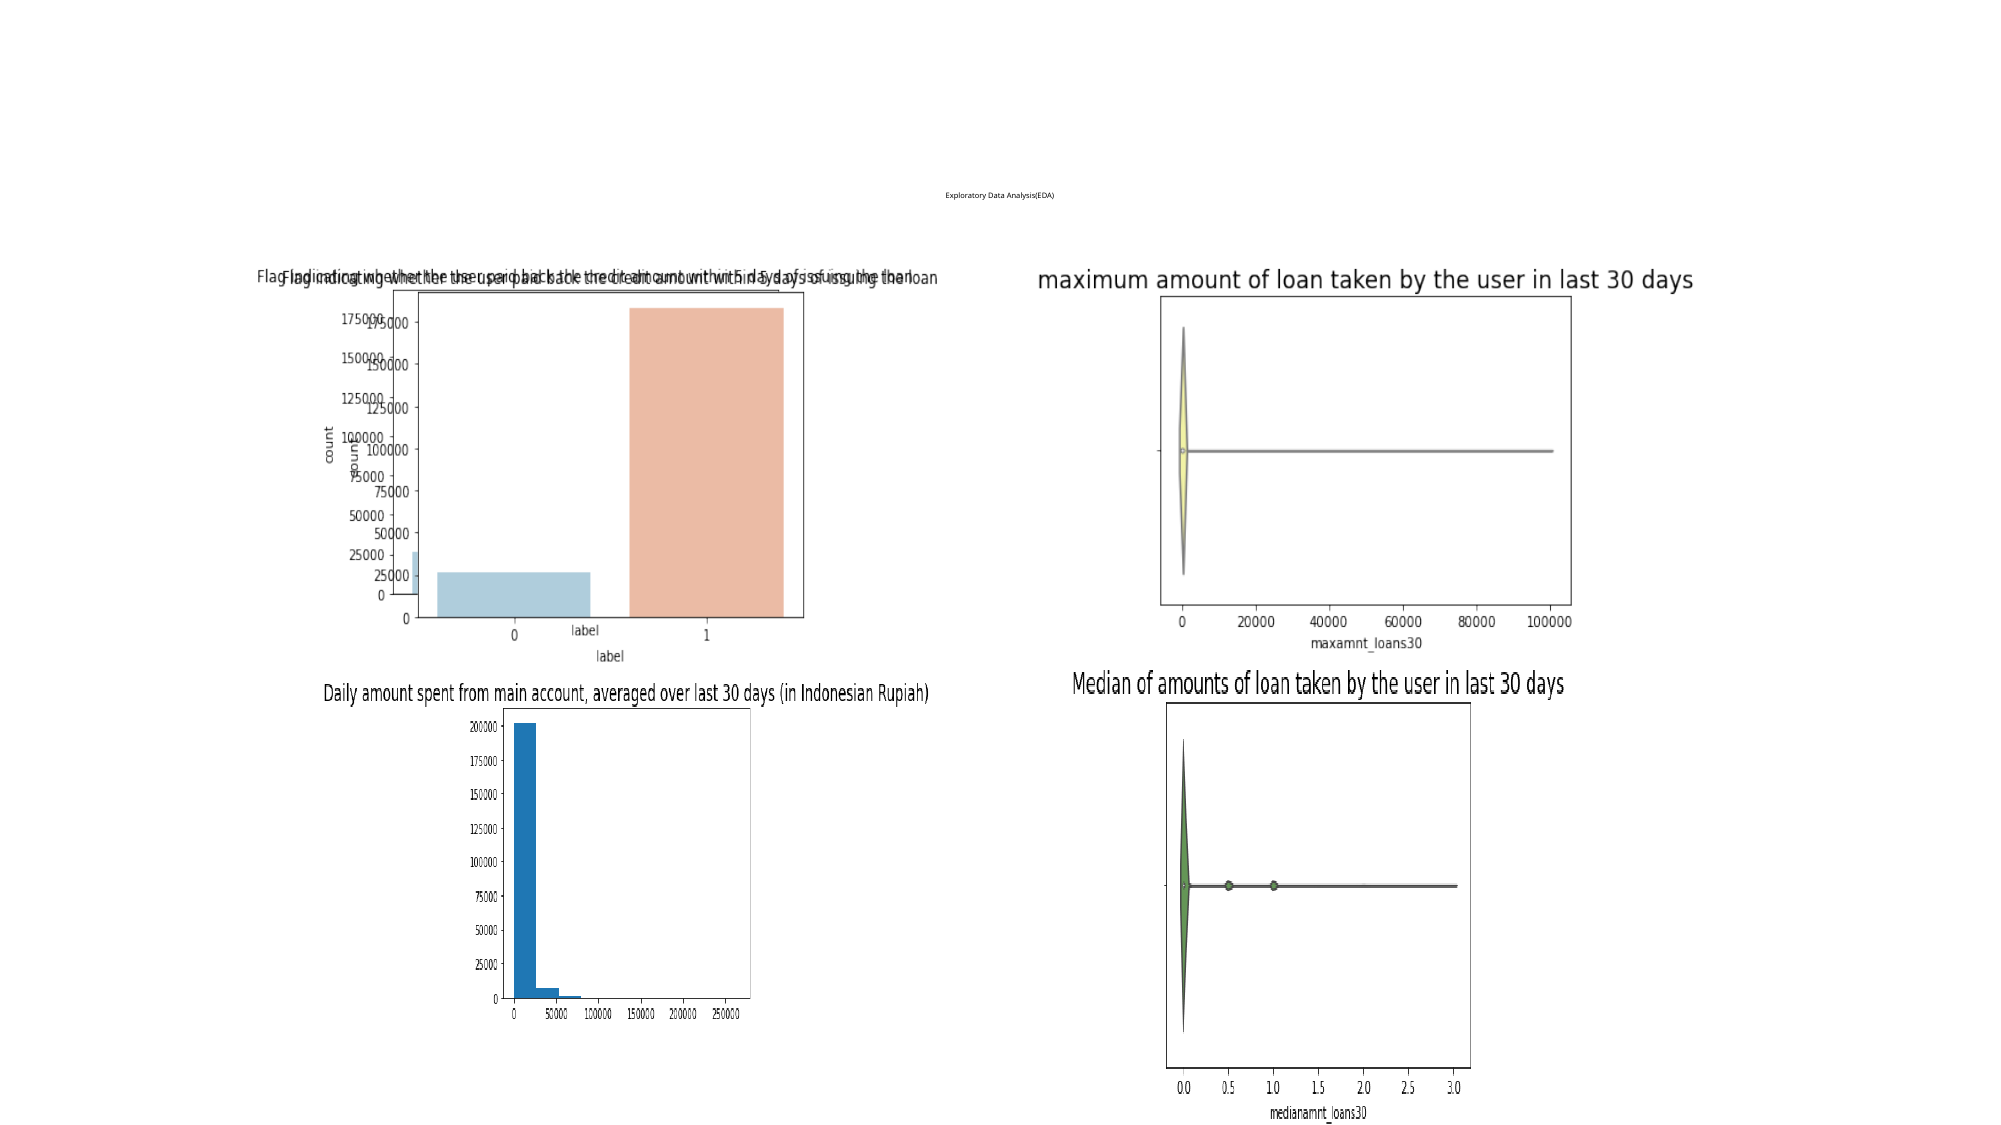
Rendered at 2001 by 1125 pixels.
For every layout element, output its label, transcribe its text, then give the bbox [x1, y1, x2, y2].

title Exploratory Data Analysis(EDA) [249, 184, 1750, 208]
picture [1029, 259, 1702, 1125]
picture [274, 259, 946, 1030]
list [249, 259, 274, 647]
